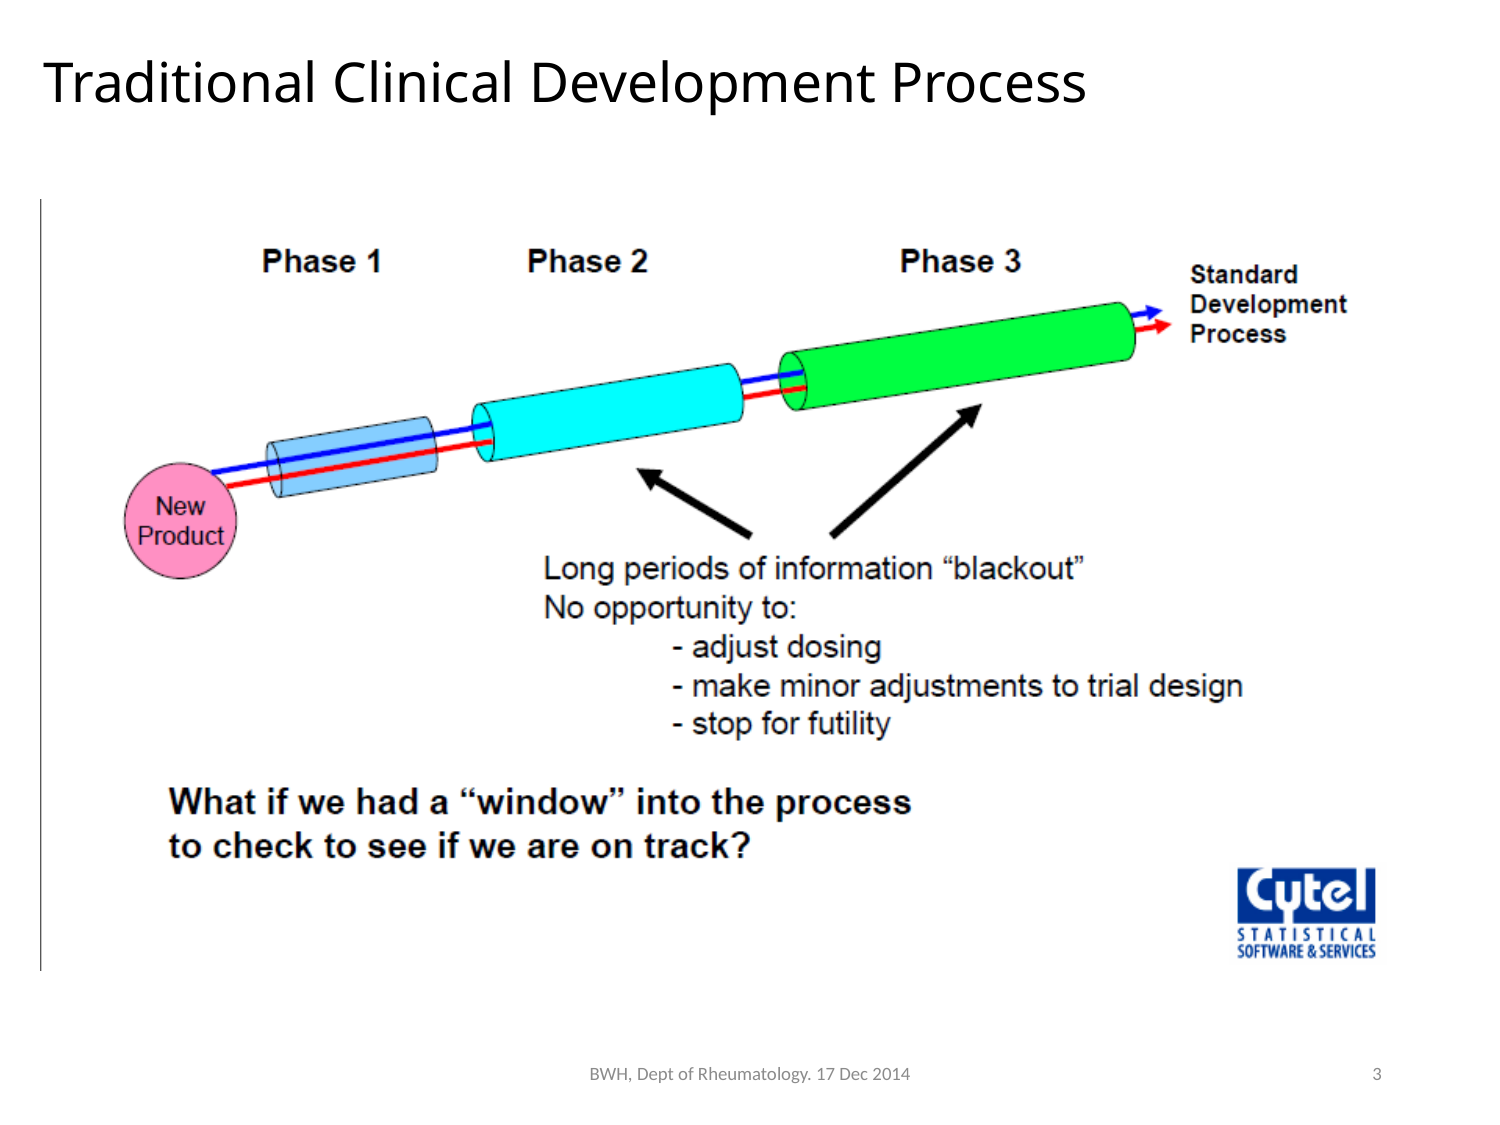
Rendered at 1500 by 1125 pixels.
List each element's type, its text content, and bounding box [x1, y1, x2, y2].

title Traditional Clinical Development Process [29, 29, 1263, 141]
slide_number 3 [1059, 1042, 1397, 1103]
footer BWH, Dept of Rheumatology. 17 Dec 2014 [496, 1042, 1004, 1103]
picture [40, 199, 1460, 971]
